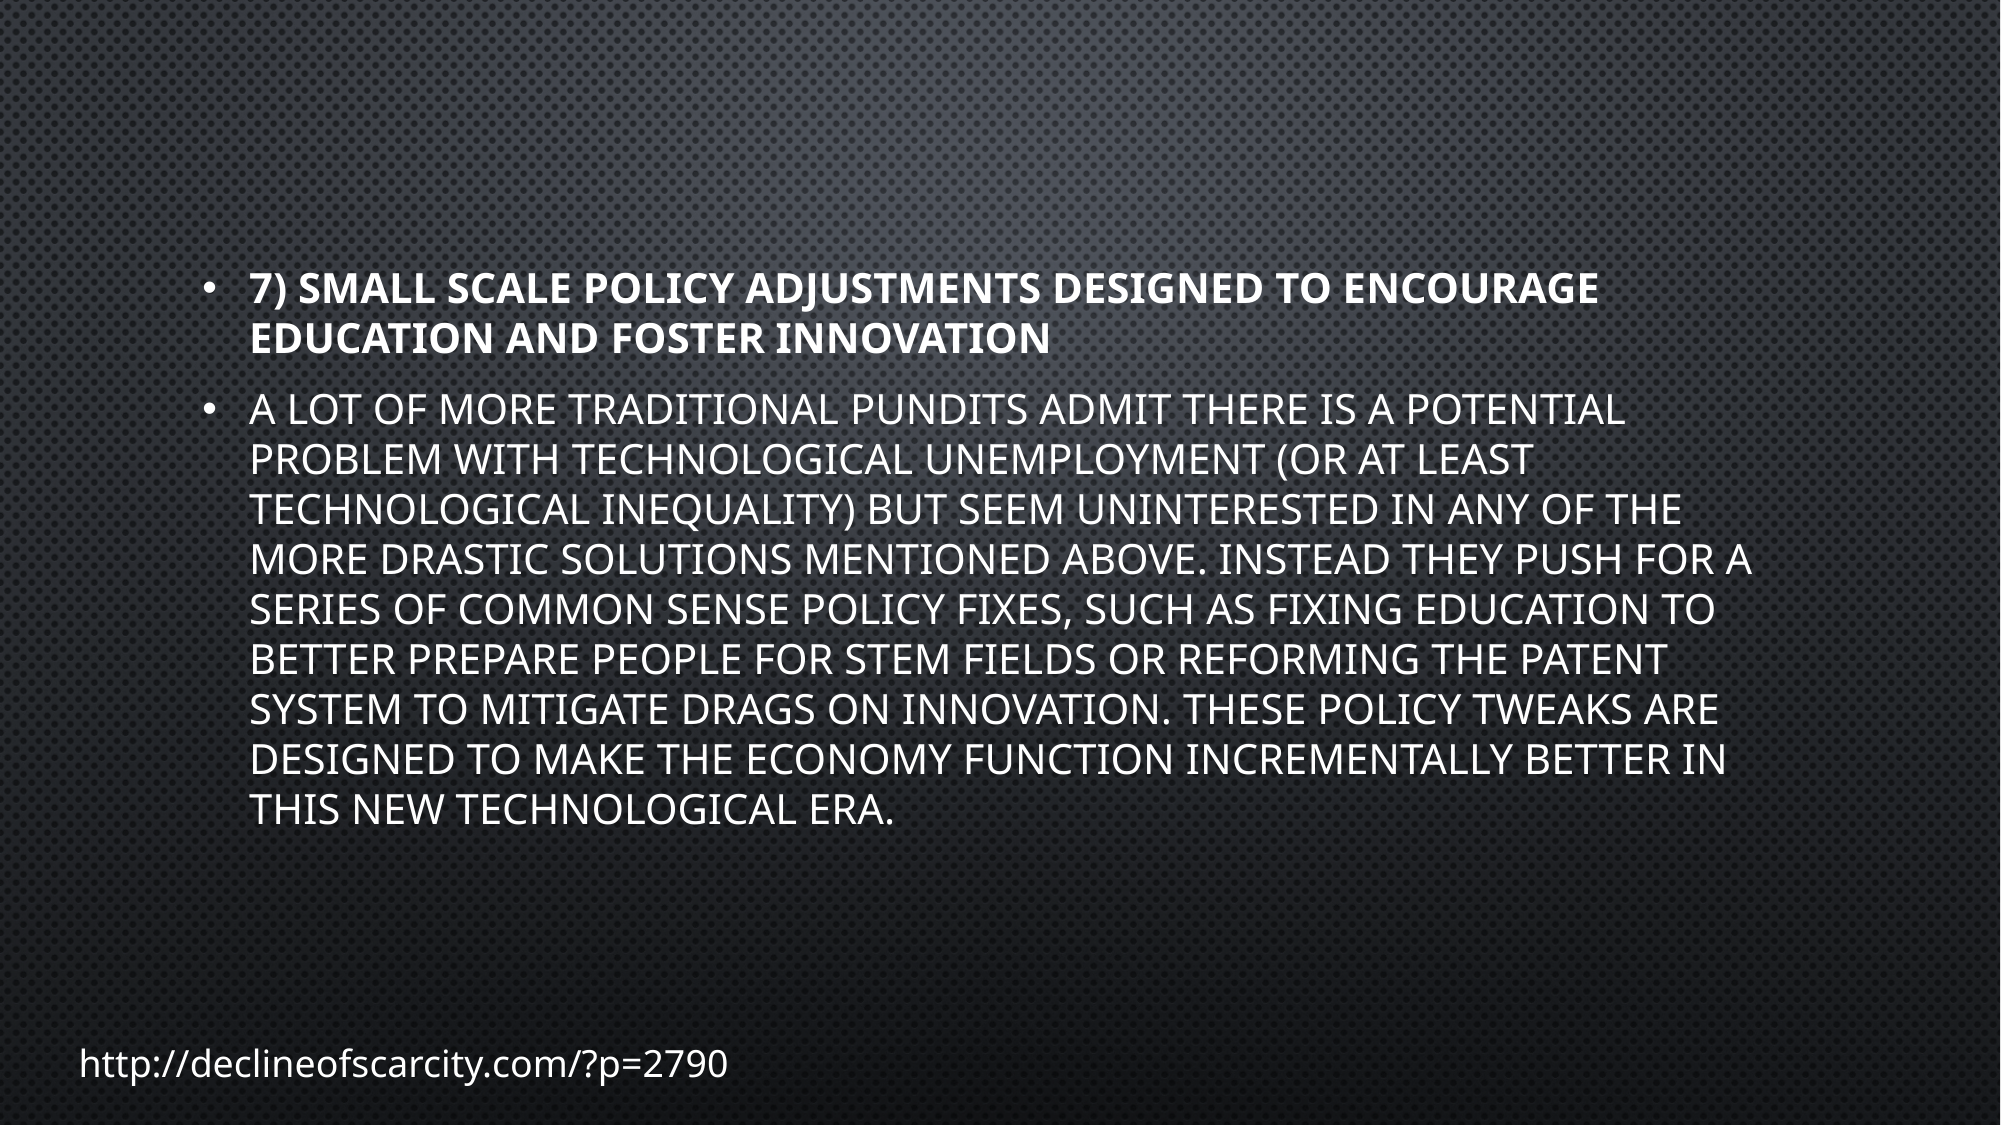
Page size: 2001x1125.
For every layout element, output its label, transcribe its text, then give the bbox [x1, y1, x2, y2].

list 7) SMALL SCALE POLICY ADJUSTMENTS DESIGNED TO ENCOURAGE EDUCATION AND FOSTER INNOVATION A lot of more traditional pundits admit there is a potential problem with technological unemployment (or at least technological inequality) but seem uninterested in any of the more drastic solutions mentioned above. Instead they push for a series of common sense policy fixes, such as fixing education to better prepare people for STEM fields or reforming the patent system to mitigate drags on innovation. These policy tweaks are designed to make the economy function incrementally better in this new technological era. [187, 144, 1813, 950]
text_box http://declineofscarcity.com/?p=2790 [63, 1032, 745, 1093]
